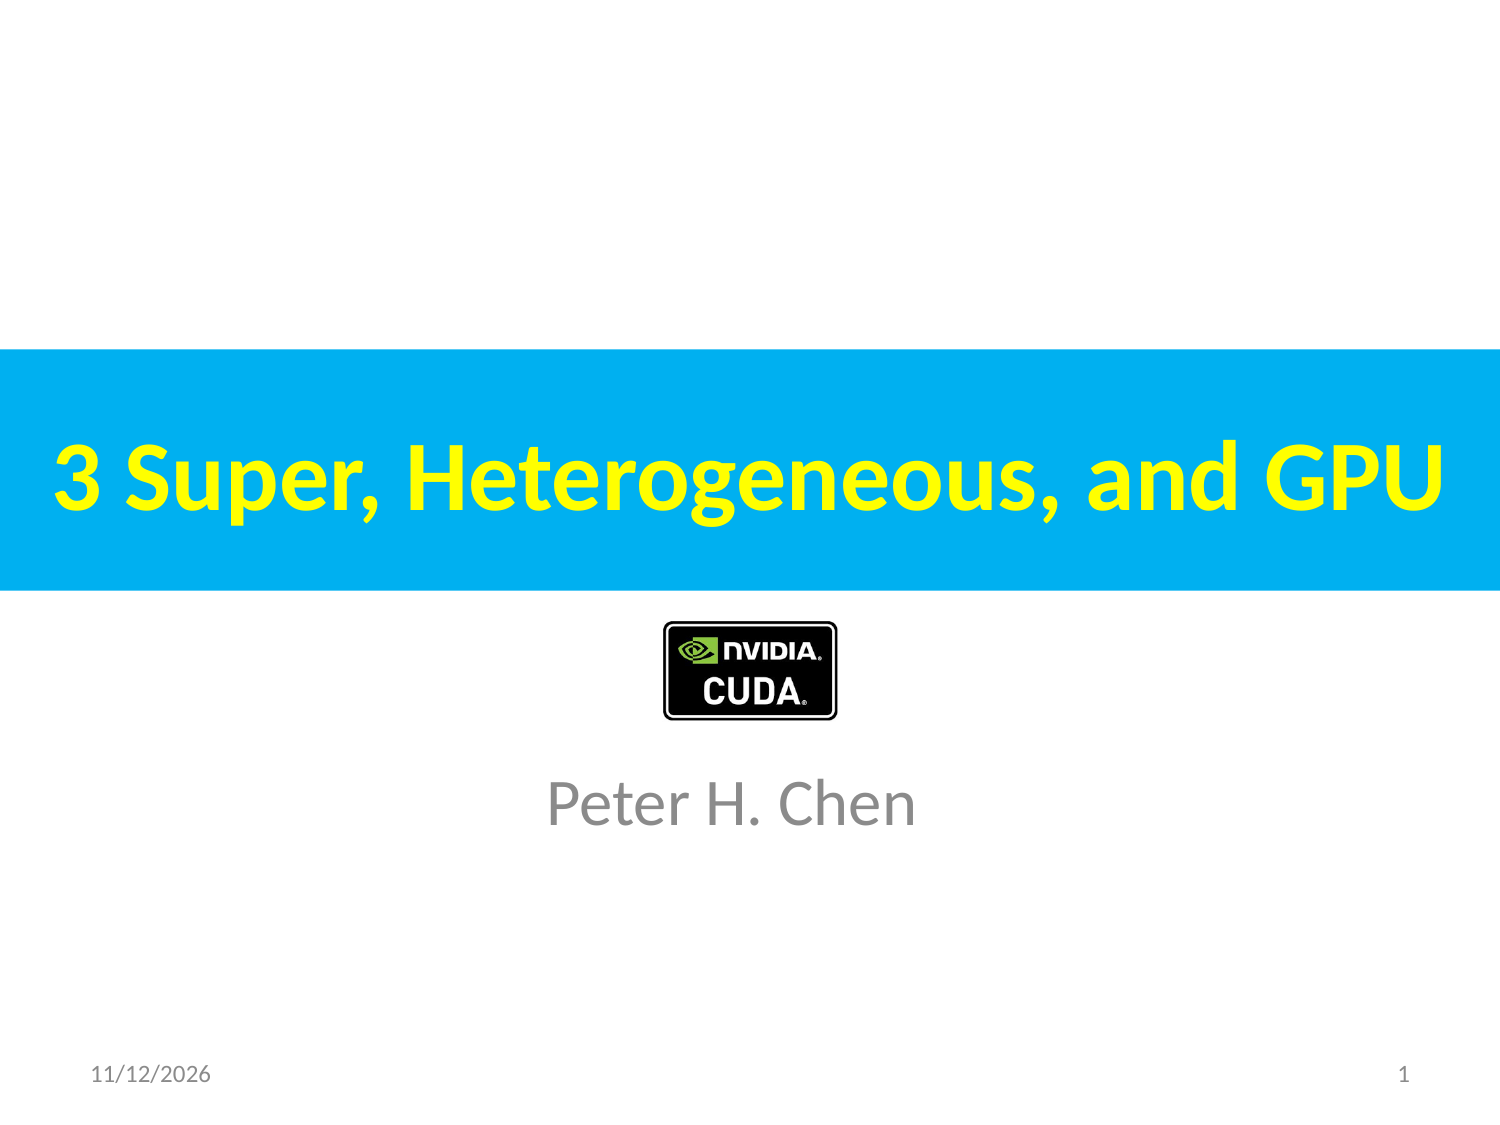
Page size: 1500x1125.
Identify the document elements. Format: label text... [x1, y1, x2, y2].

subtitle Peter H. Chen [206, 751, 1257, 866]
picture [655, 613, 845, 729]
slide_number 1 [1074, 1042, 1425, 1103]
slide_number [75, 1042, 425, 1103]
title 3 Super, Heterogeneous, and GPU [0, 349, 1500, 591]
